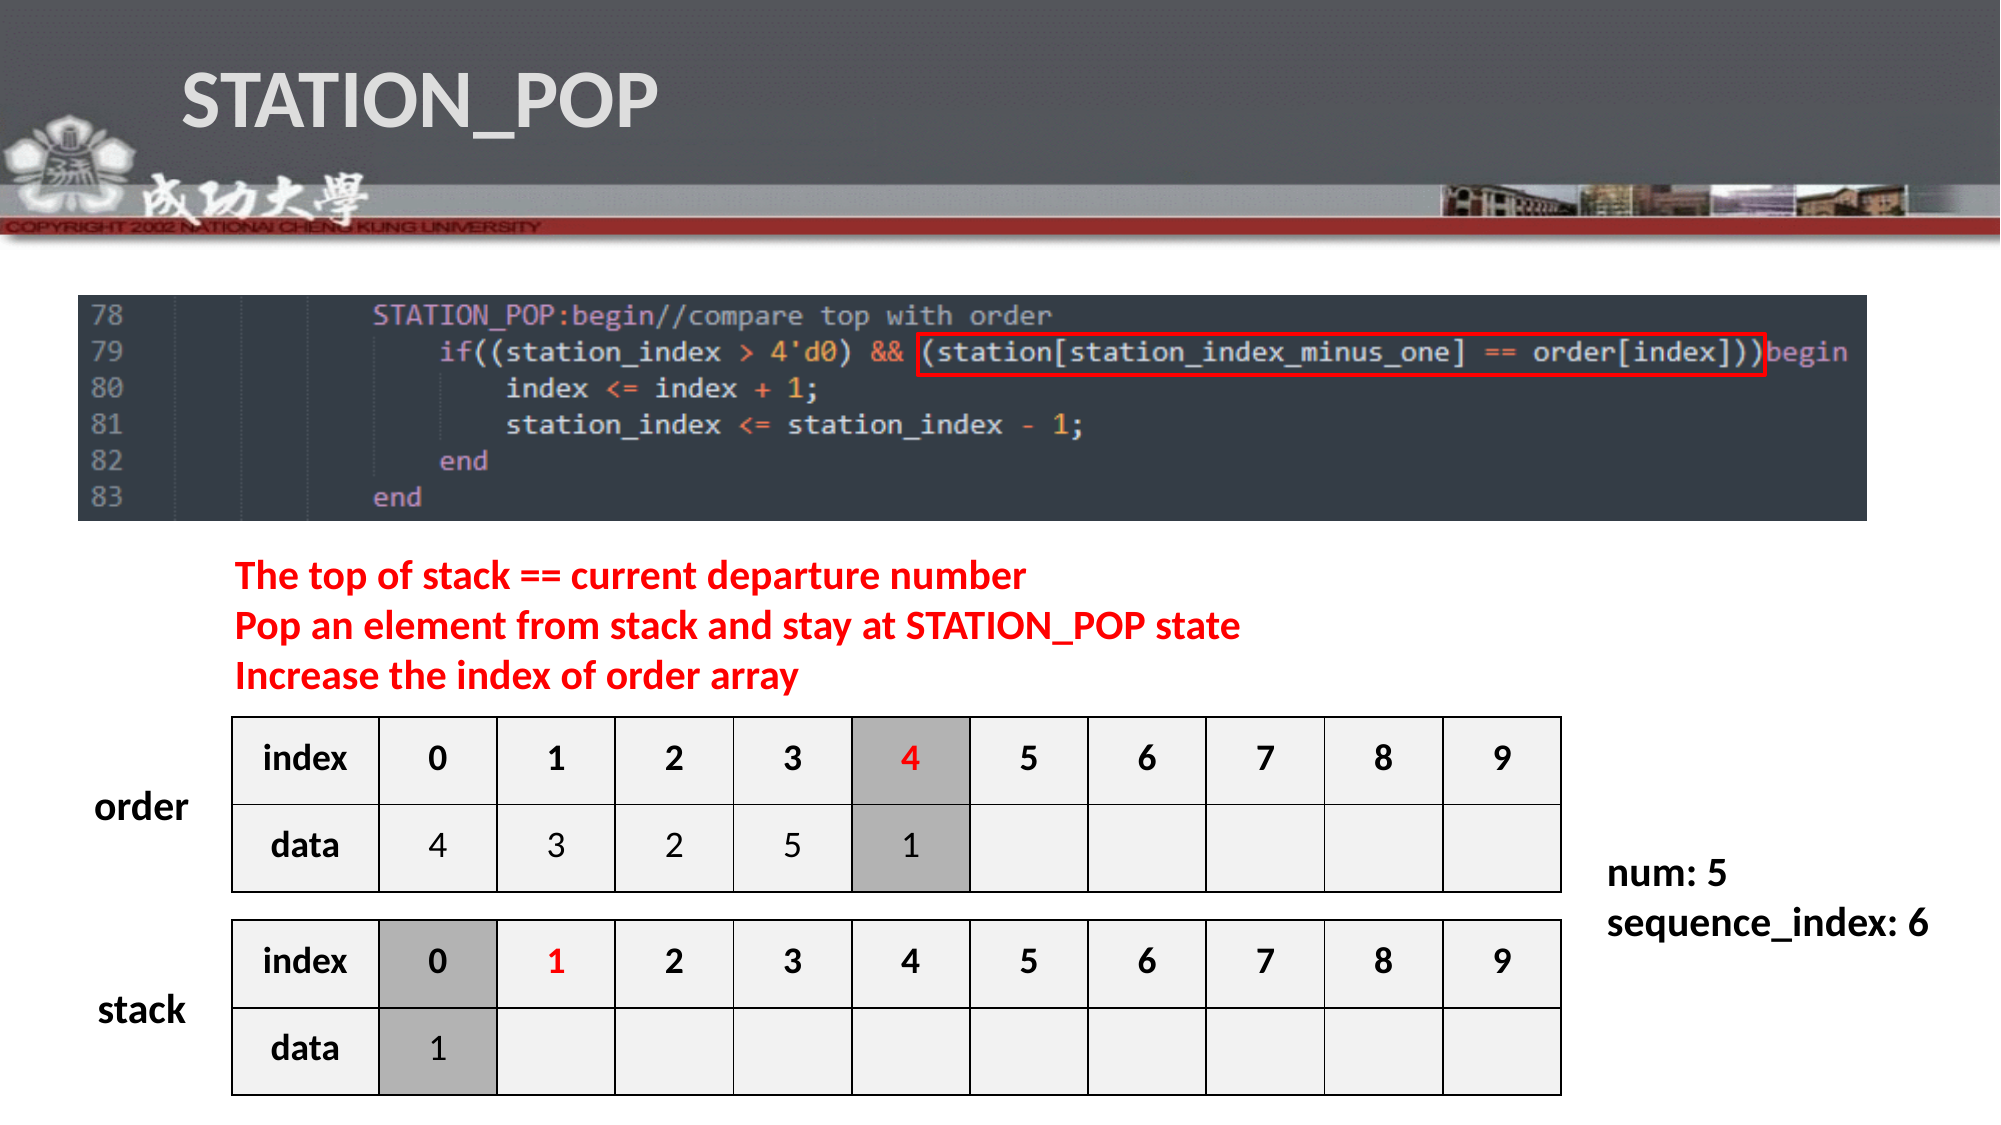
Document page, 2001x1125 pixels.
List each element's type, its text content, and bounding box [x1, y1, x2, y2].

table_cell 2 [616, 805, 733, 891]
table_cell [1207, 805, 1324, 891]
text_box stack [82, 974, 201, 1040]
table_header 5 [971, 718, 1087, 804]
table_cell 3 [498, 805, 614, 891]
table_cell [1325, 1009, 1442, 1094]
table_cell [1207, 1009, 1324, 1094]
table_cell 1 [853, 805, 969, 891]
table_header 7 [1207, 718, 1324, 804]
table_cell [1089, 1009, 1205, 1094]
table_cell [971, 805, 1087, 891]
table_header 5 [971, 921, 1087, 1007]
table_header 3 [734, 718, 851, 804]
table_header 0 [380, 718, 496, 804]
picture [78, 295, 1867, 522]
text_box num: 5 sequence_index: 6 [1592, 837, 1945, 953]
table_header 8 [1325, 718, 1442, 804]
table_header 9 [1444, 718, 1560, 804]
table_cell [971, 1009, 1087, 1094]
table_header 4 [853, 921, 969, 1007]
table_header 7 [1207, 921, 1324, 1007]
table_header 1 [498, 718, 614, 804]
table_cell [498, 1009, 614, 1094]
table_cell data [233, 805, 378, 891]
table_cell [1444, 805, 1560, 891]
table_header index [233, 718, 378, 804]
table_cell 4 [380, 805, 496, 891]
table_cell [1444, 1009, 1560, 1094]
table_header 2 [616, 718, 733, 804]
table_header 0 [380, 921, 496, 1007]
table_cell 1 [380, 1009, 496, 1094]
table_header index [233, 921, 378, 1007]
picture [0, 0, 2000, 250]
table_cell data [233, 1009, 378, 1094]
table_cell [616, 1009, 733, 1094]
text_box order [79, 771, 205, 837]
table_header 1 [498, 921, 614, 1007]
table_header 2 [616, 921, 733, 1007]
table_header 6 [1089, 718, 1205, 804]
table_header 6 [1089, 921, 1205, 1007]
table_cell [853, 1009, 969, 1094]
table_header 9 [1444, 921, 1560, 1007]
table_header 4 [853, 718, 969, 804]
table_cell 5 [734, 805, 851, 891]
table_cell [1325, 805, 1442, 891]
table_header 3 [734, 921, 851, 1007]
table_header 8 [1325, 921, 1442, 1007]
table_cell [734, 1009, 851, 1094]
table_cell [1089, 805, 1205, 891]
title STATION_POP [166, 0, 1967, 188]
text_box The top of stack == current departure number Pop an element from stack and stay at STATION_POP state Increase the index of order array [220, 540, 1257, 706]
